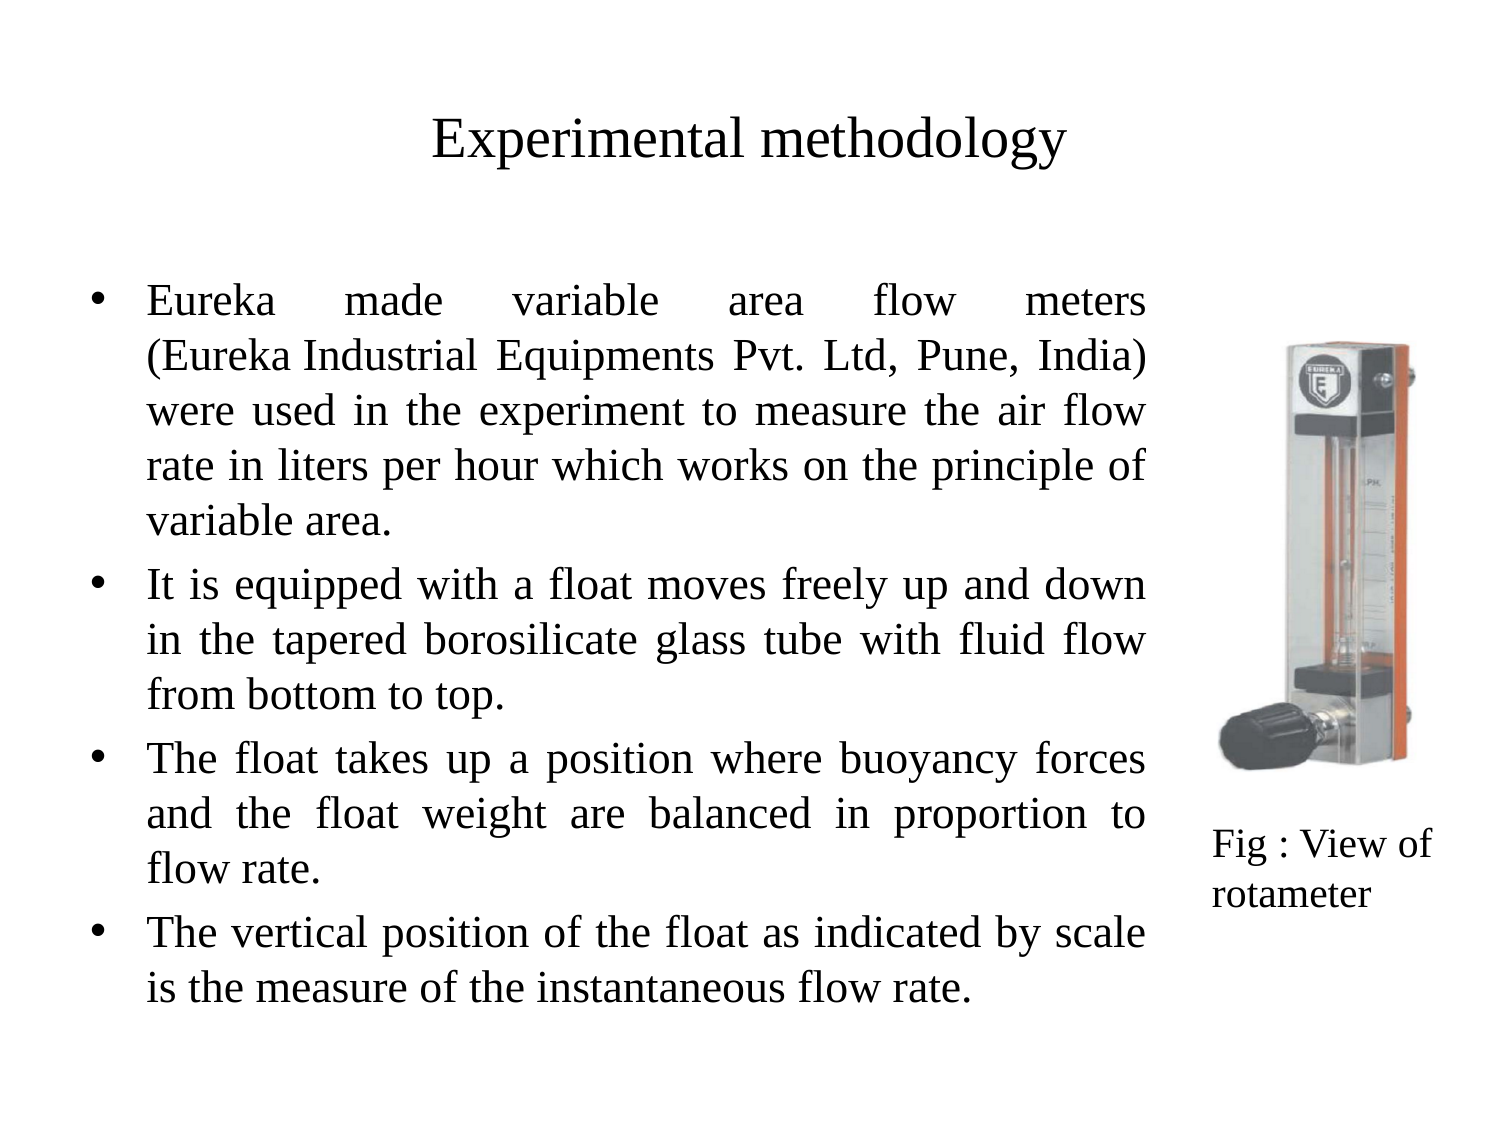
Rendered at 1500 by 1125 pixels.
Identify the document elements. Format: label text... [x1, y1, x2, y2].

title Experimental methodology [75, 75, 1425, 263]
text_box Fig : View of rotameter [1197, 808, 1449, 924]
picture [1196, 337, 1449, 779]
list Eureka made variable area flow meters (Eureka Industrial Equipments Pvt. Ltd, Pune, India) were used in the experiment to measure the air flow rate in liters per hour which works on the principle of variable area. It is equipped with a float moves freely up and down in the tapered borosilicate glass tube with fluid flow from bottom to top. The float takes up a position where buoyancy forces and the float weight are balanced in proportion to flow rate. The vertical position of the float as indicated by scale is the measure of the instantaneous flow rate. [75, 262, 1163, 1038]
